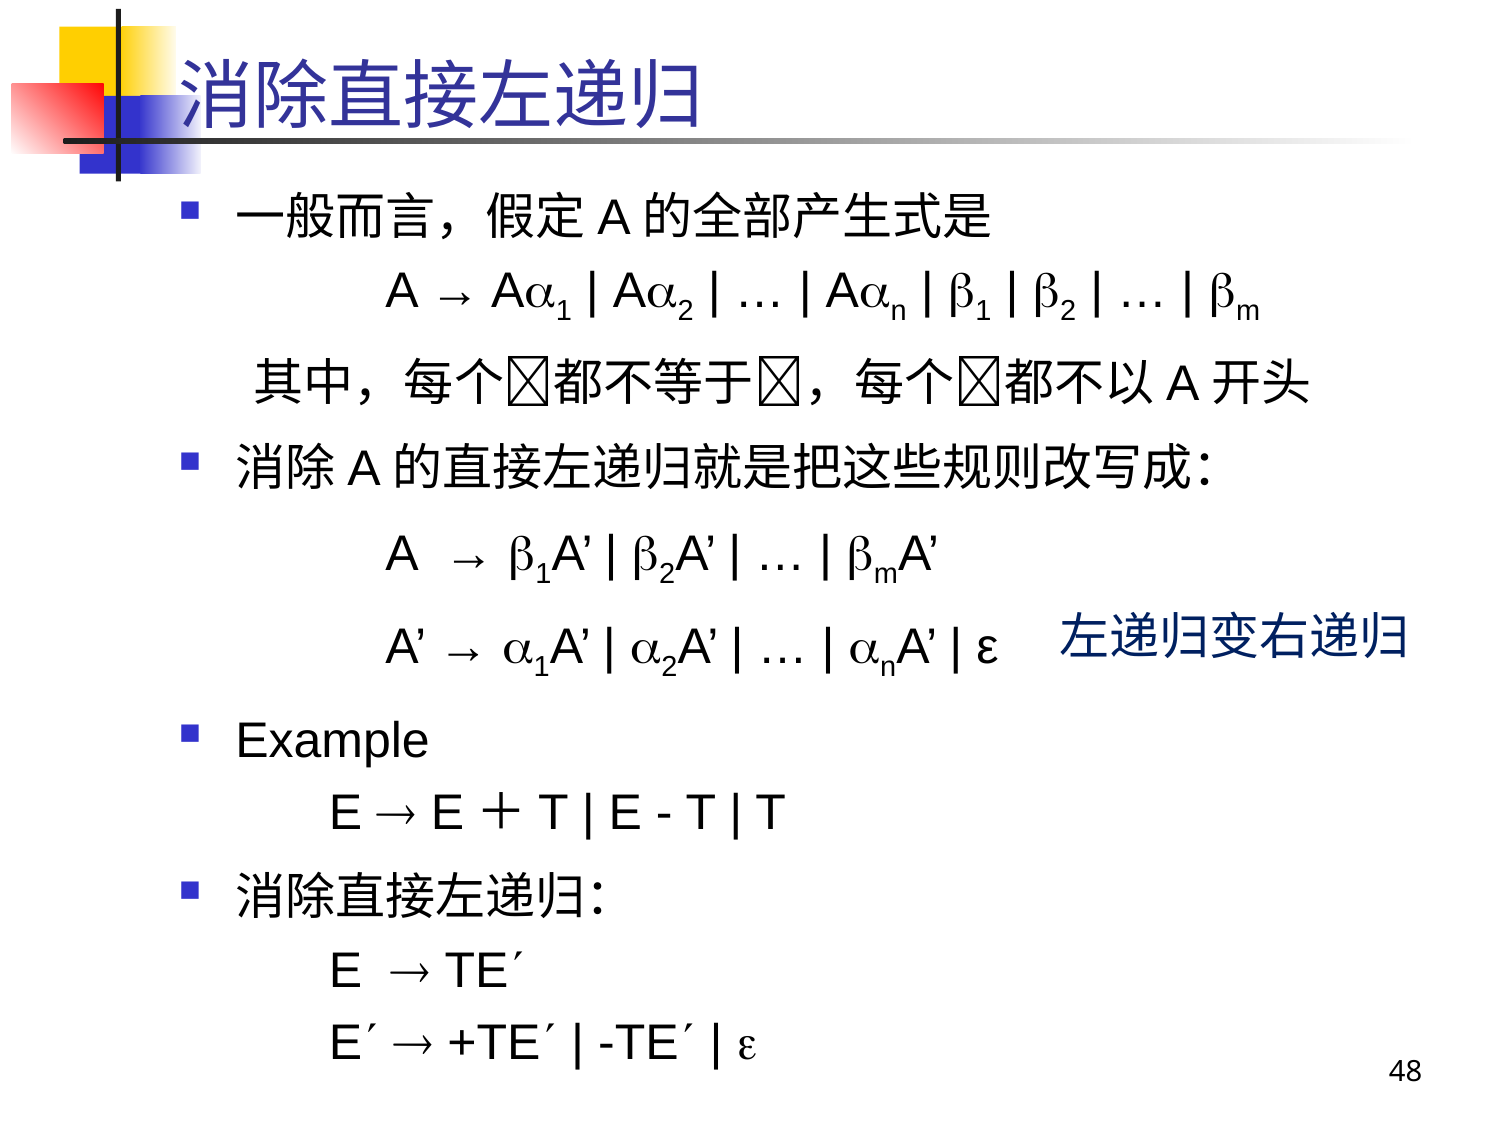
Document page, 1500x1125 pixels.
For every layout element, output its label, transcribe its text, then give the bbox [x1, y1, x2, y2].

slide_number 48 [1124, 1023, 1438, 1100]
list 一般而言，假定A的全部产生式是 A → A1 | A2 | … | An | 1 | 2 | … | m 其中，每个都不等于，每个都不以A开头 消除A的直接左递归就是把这些规则改写成： A → 1A’ | 2A’ | … | mA’ A’ → 1A’ | 2A’ | … | nA’ | ε Example E  E＋T | E - T | T 消除直接左递归： E  TE E  +TE | -TE |  [163, 177, 1440, 1024]
title 消除直接左递归 [163, 30, 1443, 146]
text_box 左递归变右递归 [1044, 597, 1425, 673]
